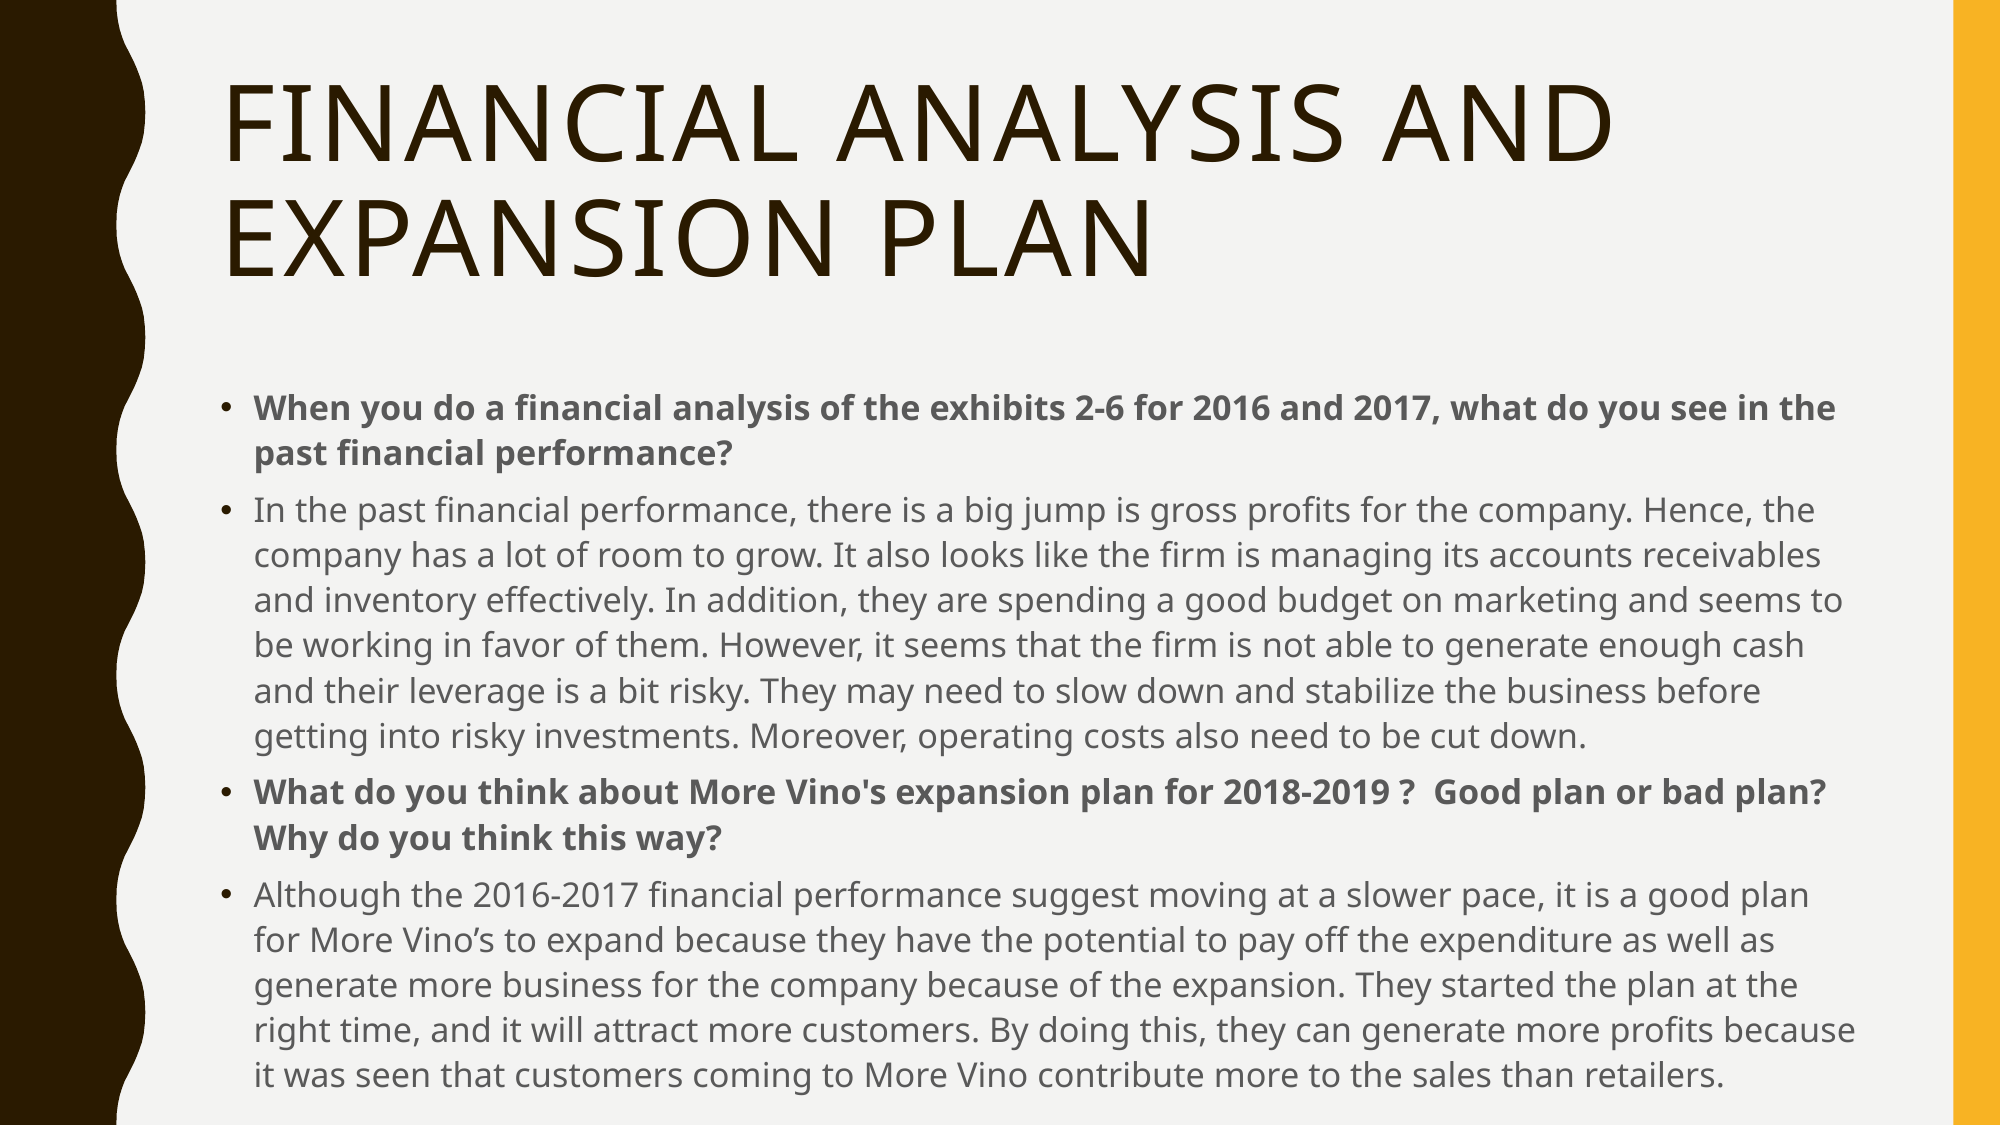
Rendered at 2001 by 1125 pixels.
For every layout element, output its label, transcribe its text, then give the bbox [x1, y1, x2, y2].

list When you do a financial analysis of the exhibits 2-6 for 2016 and 2017, what do you see in the past financial performance? In the past financial performance, there is a big jump is gross profits for the company. Hence, the company has a lot of room to grow. It also looks like the firm is managing its accounts receivables and inventory effectively. In addition, they are spending a good budget on marketing and seems to be working in favor of them. However, it seems that the firm is not able to generate enough cash and their leverage is a bit risky. They may need to slow down and stabilize the business before getting into risky investments. Moreover, operating costs also need to be cut down. What do you think about More Vino's expansion plan for 2018-2019 ? Good plan or bad plan? Why do you think this way? Although the 2016-2017 financial performance suggest moving at a slower pace, it is a good plan for More Vino’s to expand because they have the potential to pay off the expenditure as well as generate more business for the company because of the expansion. They started the plan at the right time, and it will attract more customers. By doing this, they can generate more profits because it was seen that customers coming to More Vino contribute more to the sales than retailers. [205, 375, 1875, 1102]
title Financial Analysis and expansion plan [205, 62, 1660, 308]
